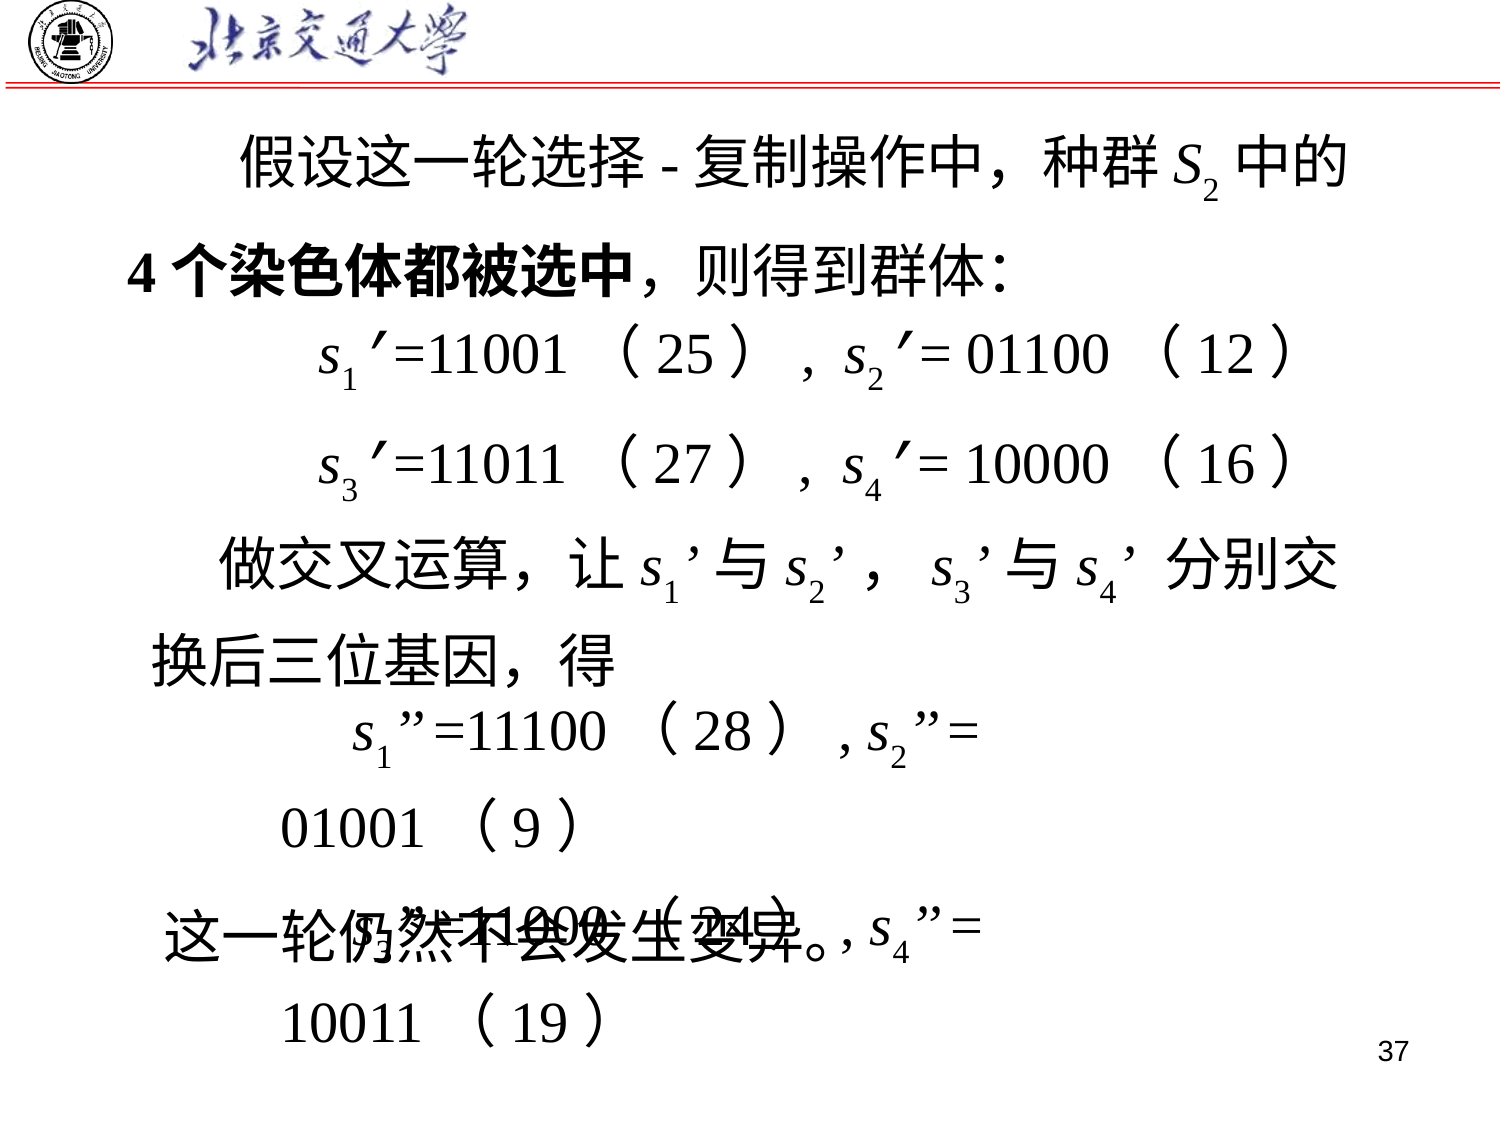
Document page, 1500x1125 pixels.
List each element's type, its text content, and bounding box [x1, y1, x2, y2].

text_box 这一轮仍然不会发生变异。 [148, 893, 889, 978]
picture [183, 1, 473, 78]
text_box s1’=11001（25）, s2’= 01100（12） s3’=11011（27）, s4’= 10000（16） [289, 290, 1353, 503]
text_box 做交叉运算，让s1’与s2’，s3’与s4’ 分别交换后三位基因，得 [135, 503, 1412, 702]
text_box 假设这一轮选择-复制操作中，种群S2中的 4个染色体都被选中，则得到群体： [112, 101, 1377, 312]
slide_number 37 [1074, 1024, 1426, 1103]
picture [28, 0, 113, 84]
text_box s1’’ =11100（28）, s2’’ = 01001（9） s3’’ =11000（24）, s4’’ = 10011（19） [265, 668, 1341, 1062]
